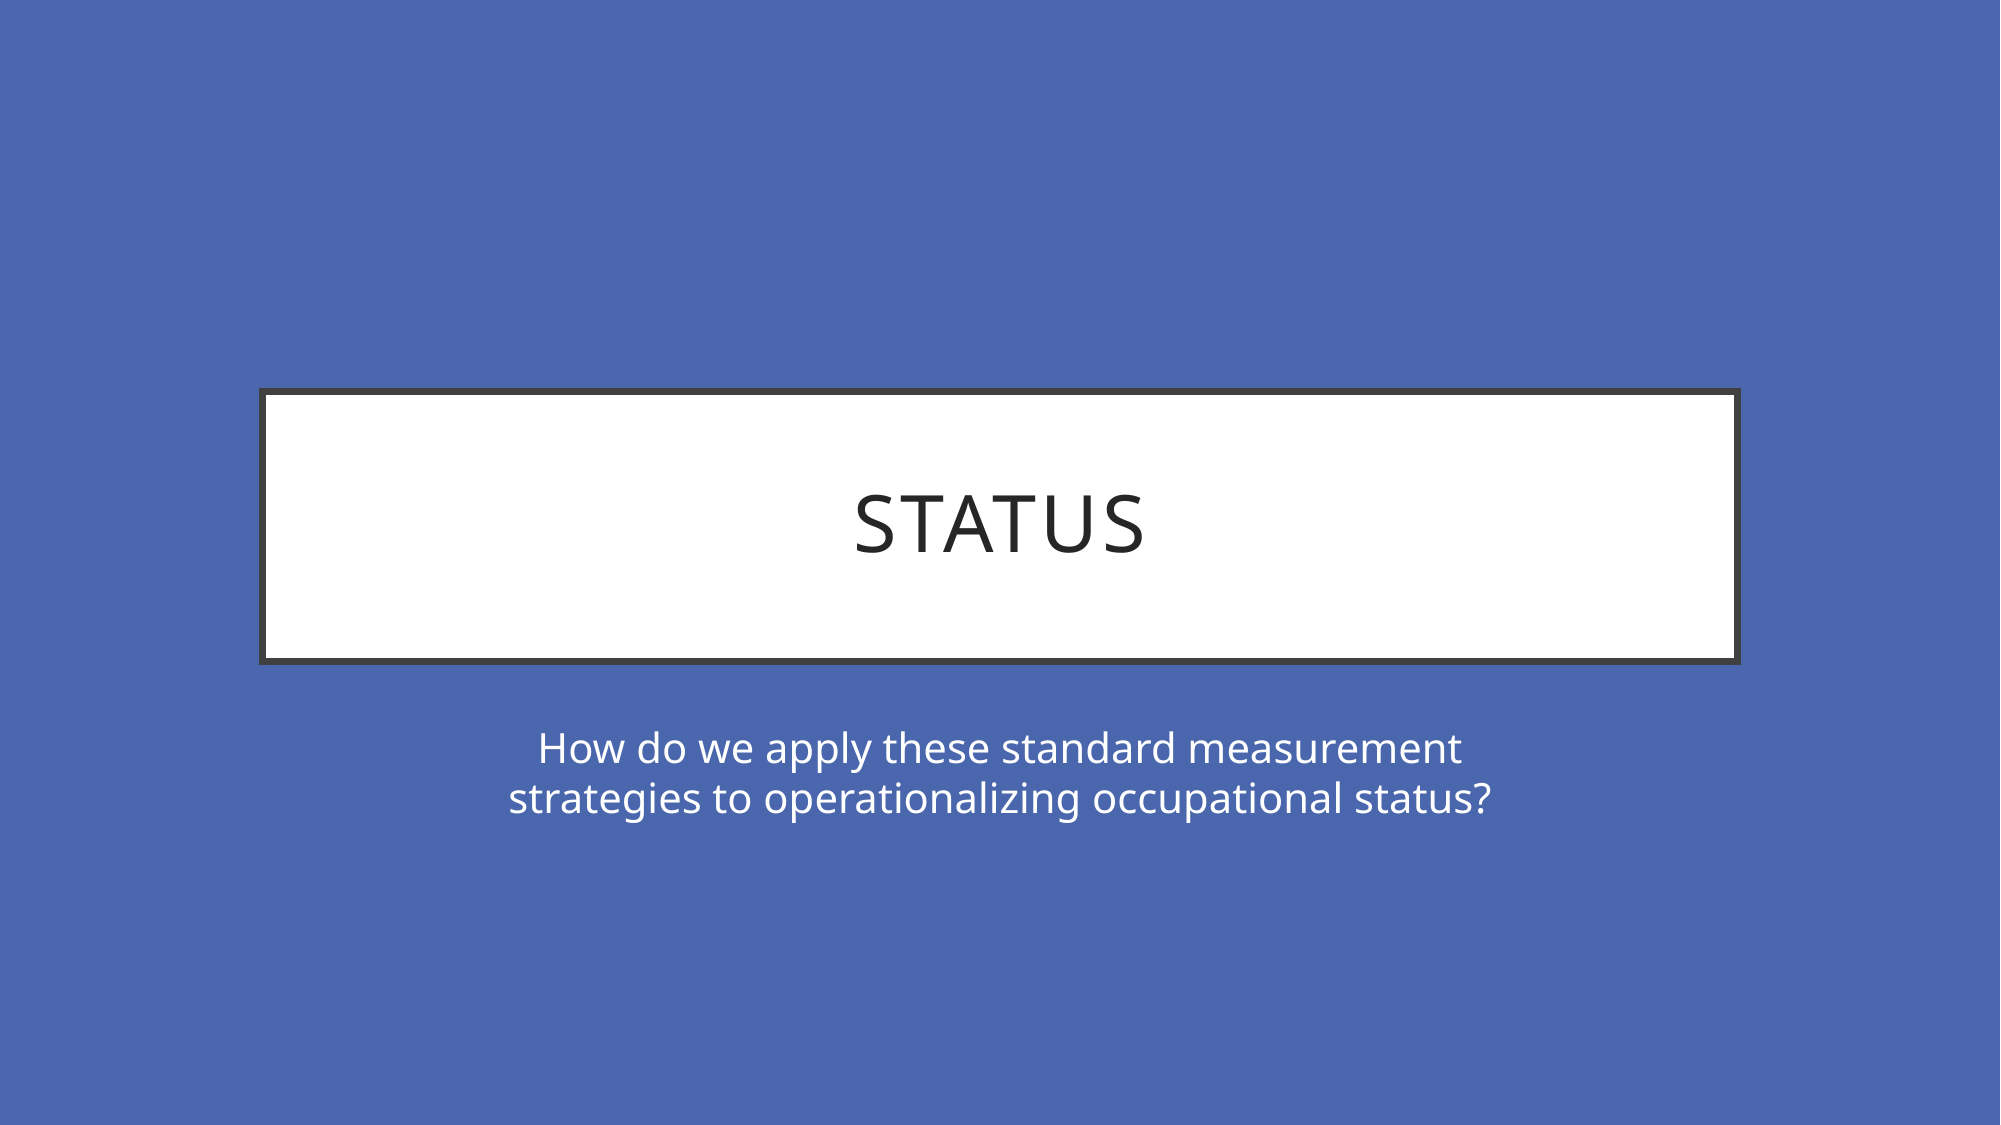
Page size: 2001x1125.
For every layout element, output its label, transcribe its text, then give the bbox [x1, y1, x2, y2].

title Status [259, 388, 1741, 665]
list How do we apply these standard measurement strategies to operationalizing occupational status? [442, 713, 1558, 922]
